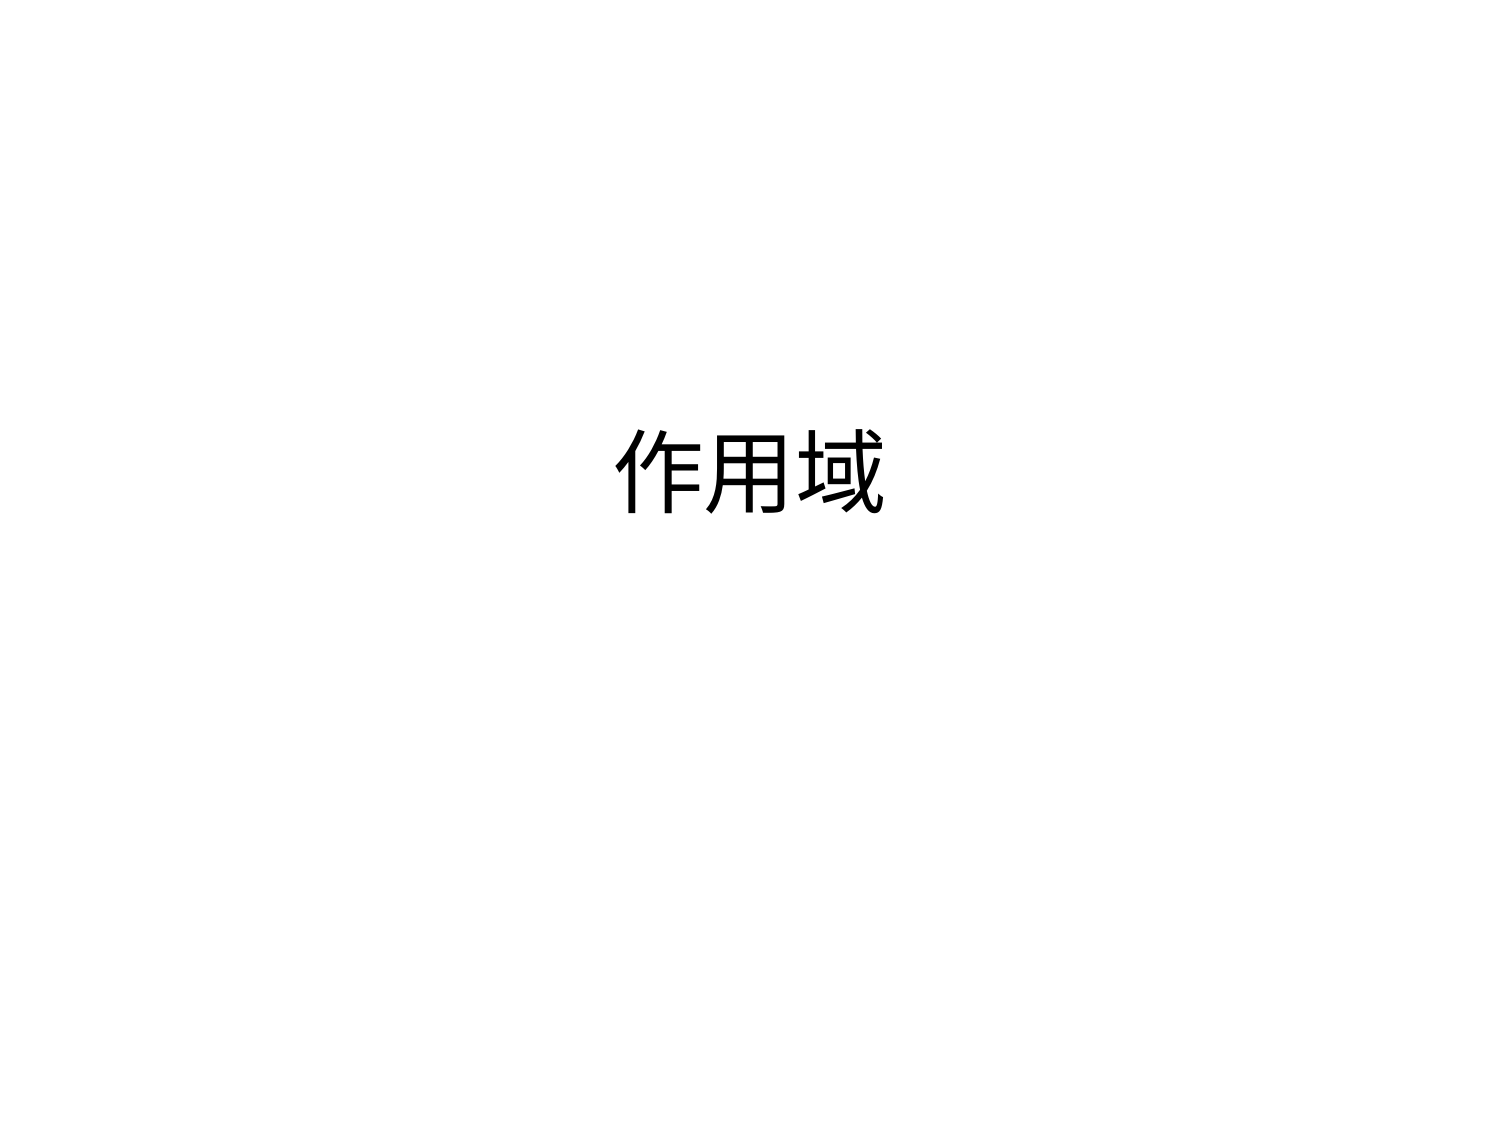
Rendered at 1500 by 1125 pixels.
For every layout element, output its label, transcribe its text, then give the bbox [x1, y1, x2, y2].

title 作用域 [112, 349, 1388, 591]
